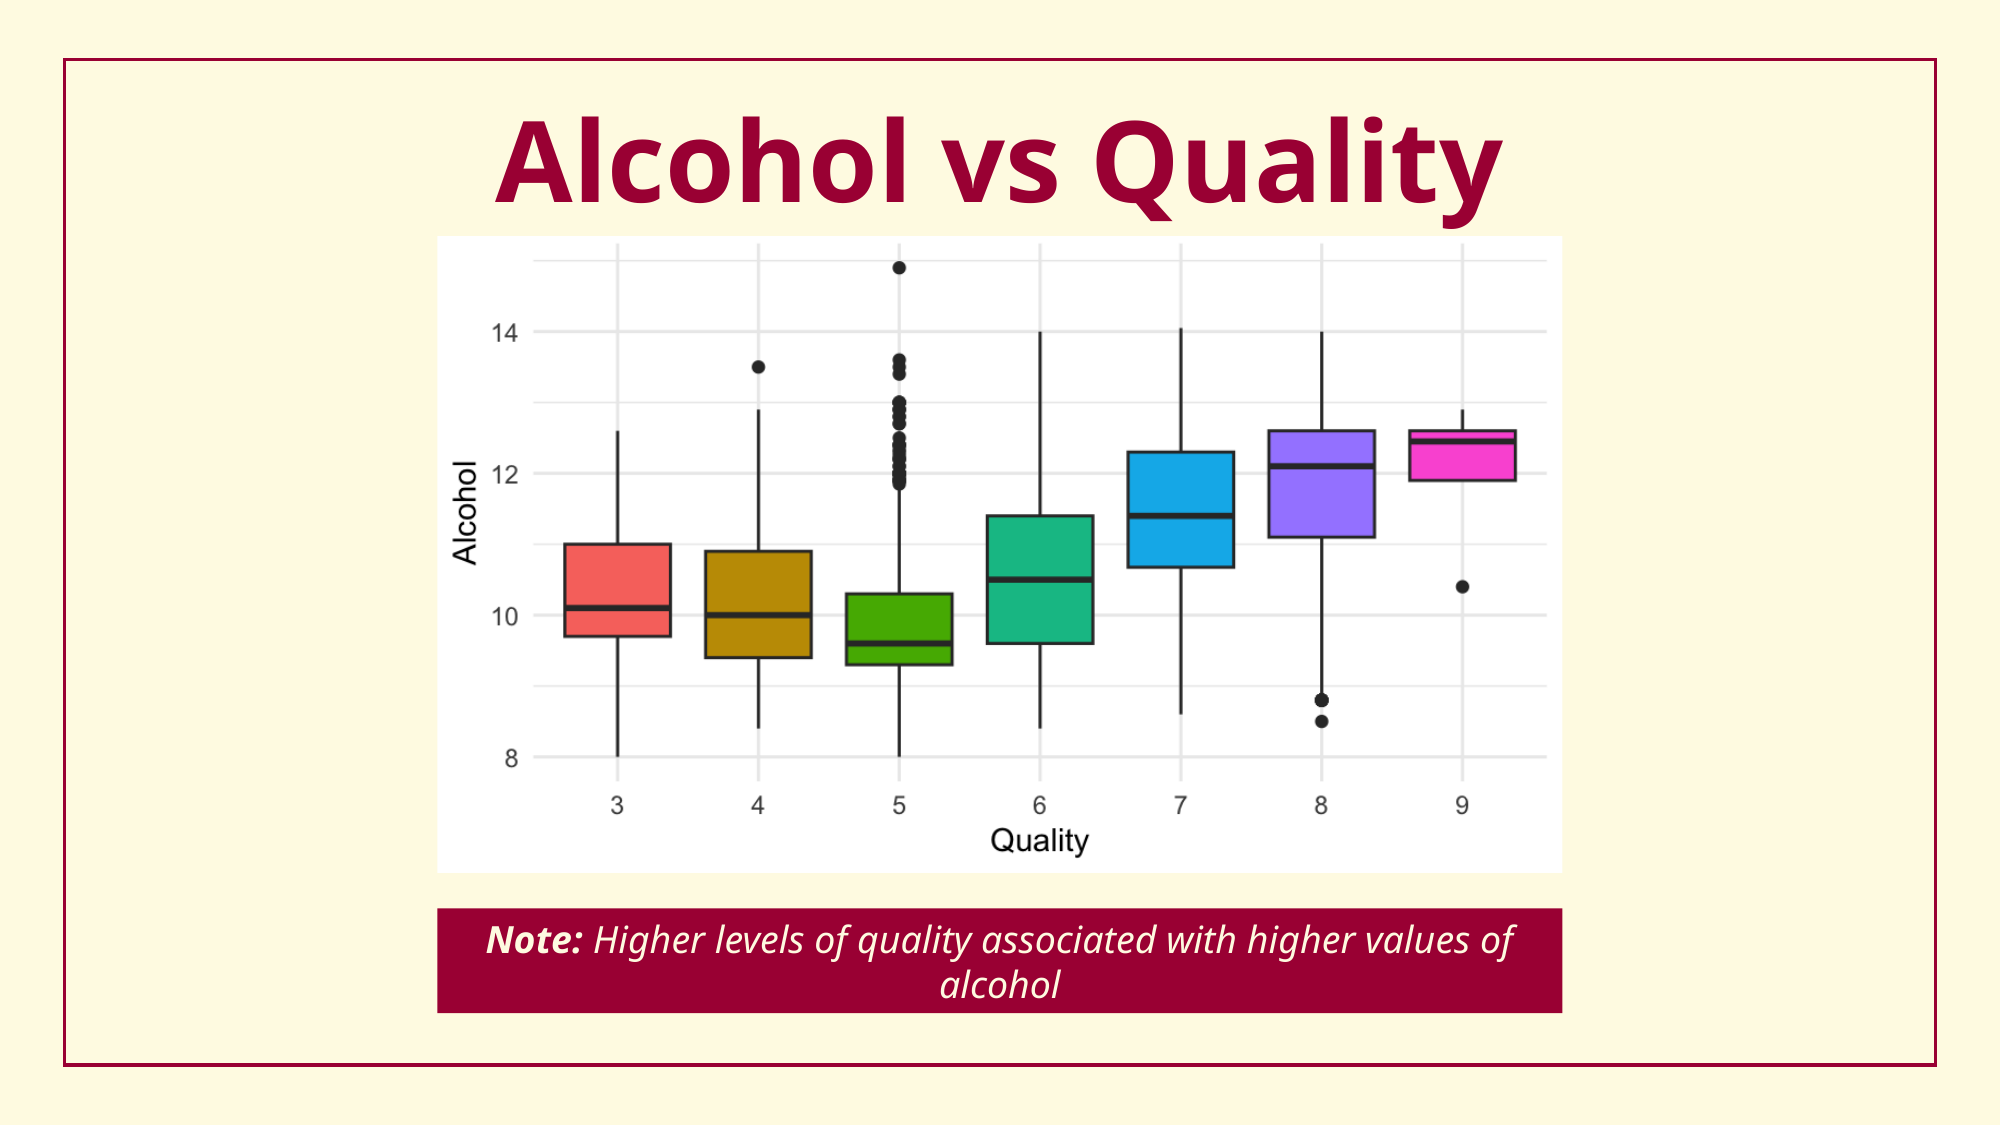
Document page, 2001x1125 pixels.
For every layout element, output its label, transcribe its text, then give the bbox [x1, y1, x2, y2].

text_box Note: Higher levels of quality associated with higher values of alcohol [437, 908, 1563, 1014]
text_box [63, 58, 1937, 1067]
picture [436, 236, 1563, 873]
